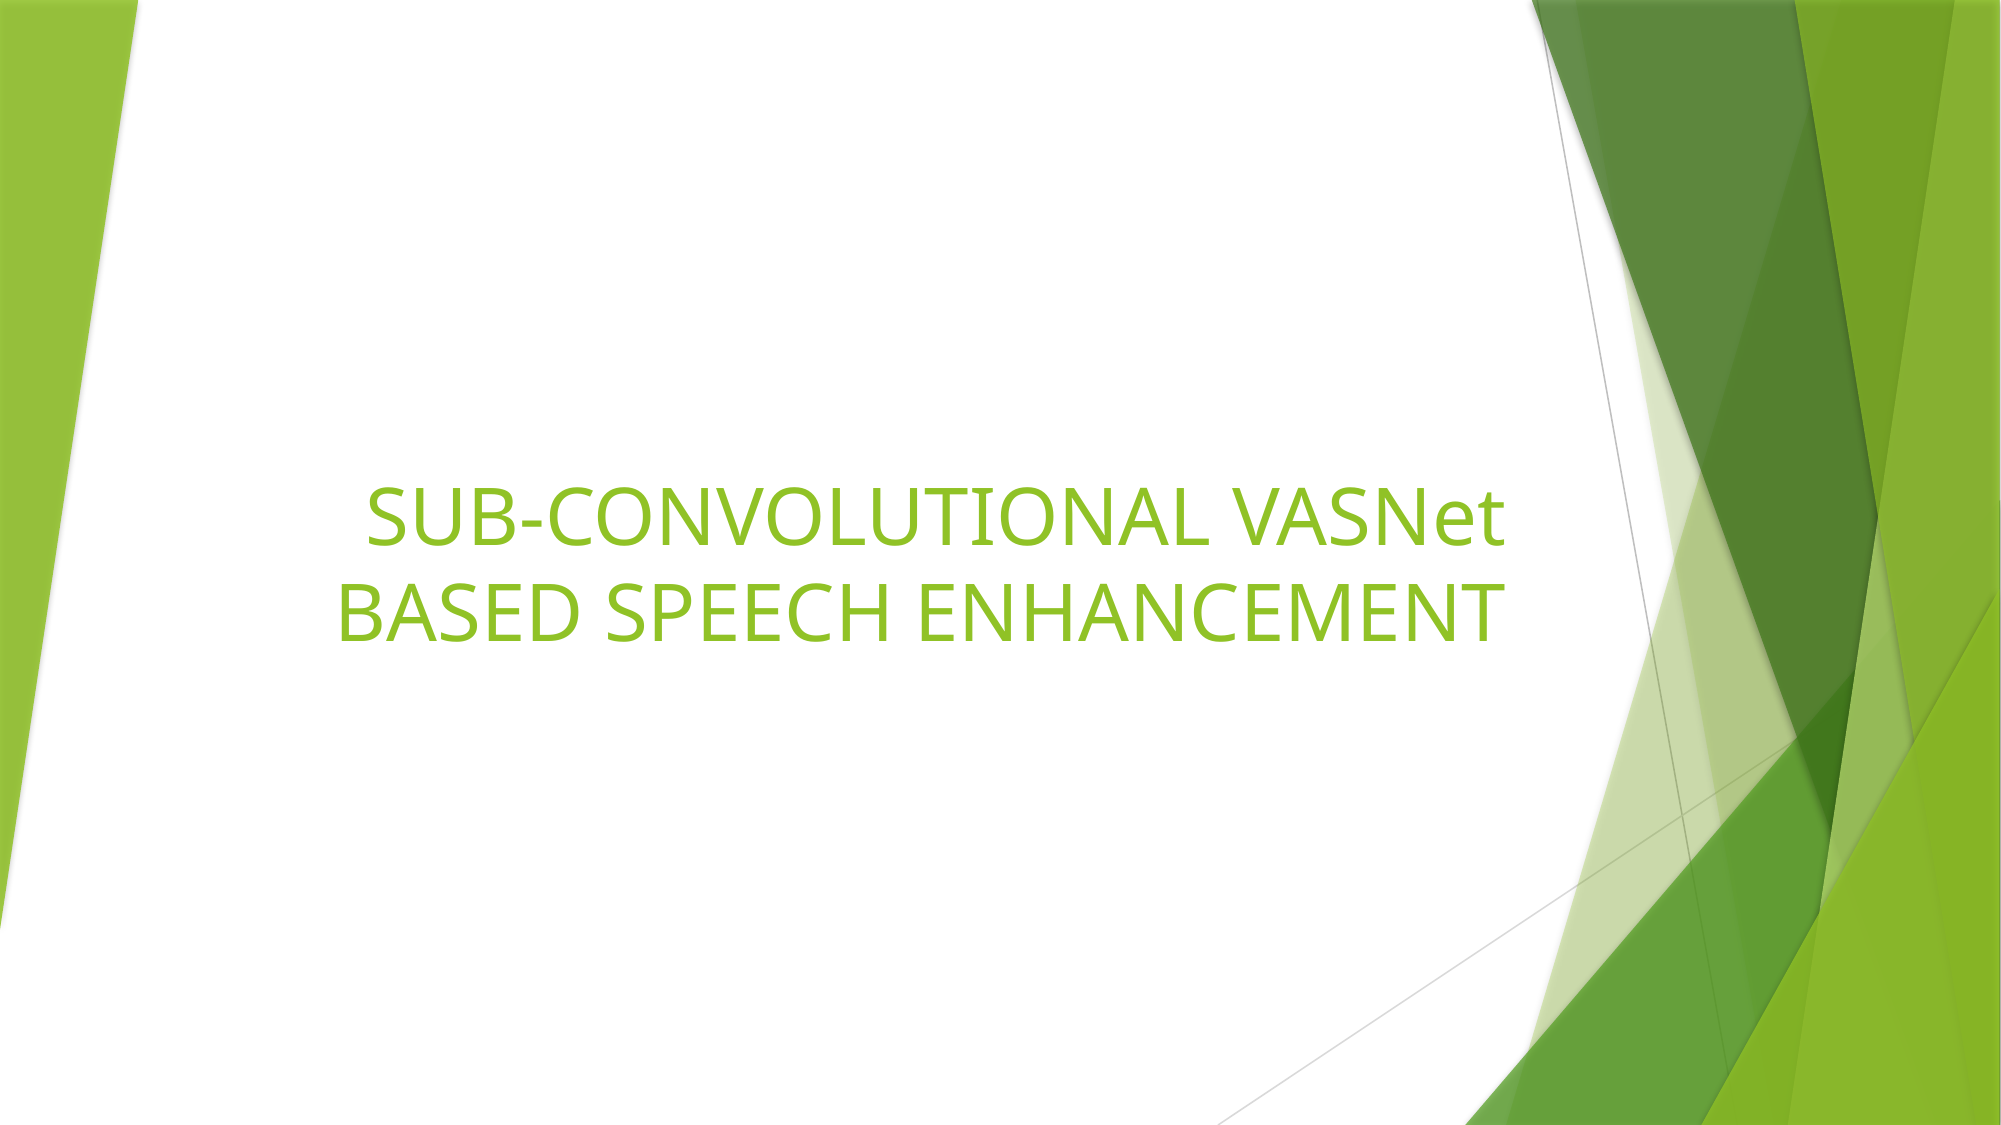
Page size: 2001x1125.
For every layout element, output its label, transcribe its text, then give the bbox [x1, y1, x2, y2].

title SUB-CONVOLUTIONAL VASNet BASED SPEECH ENHANCEMENT [247, 394, 1522, 665]
